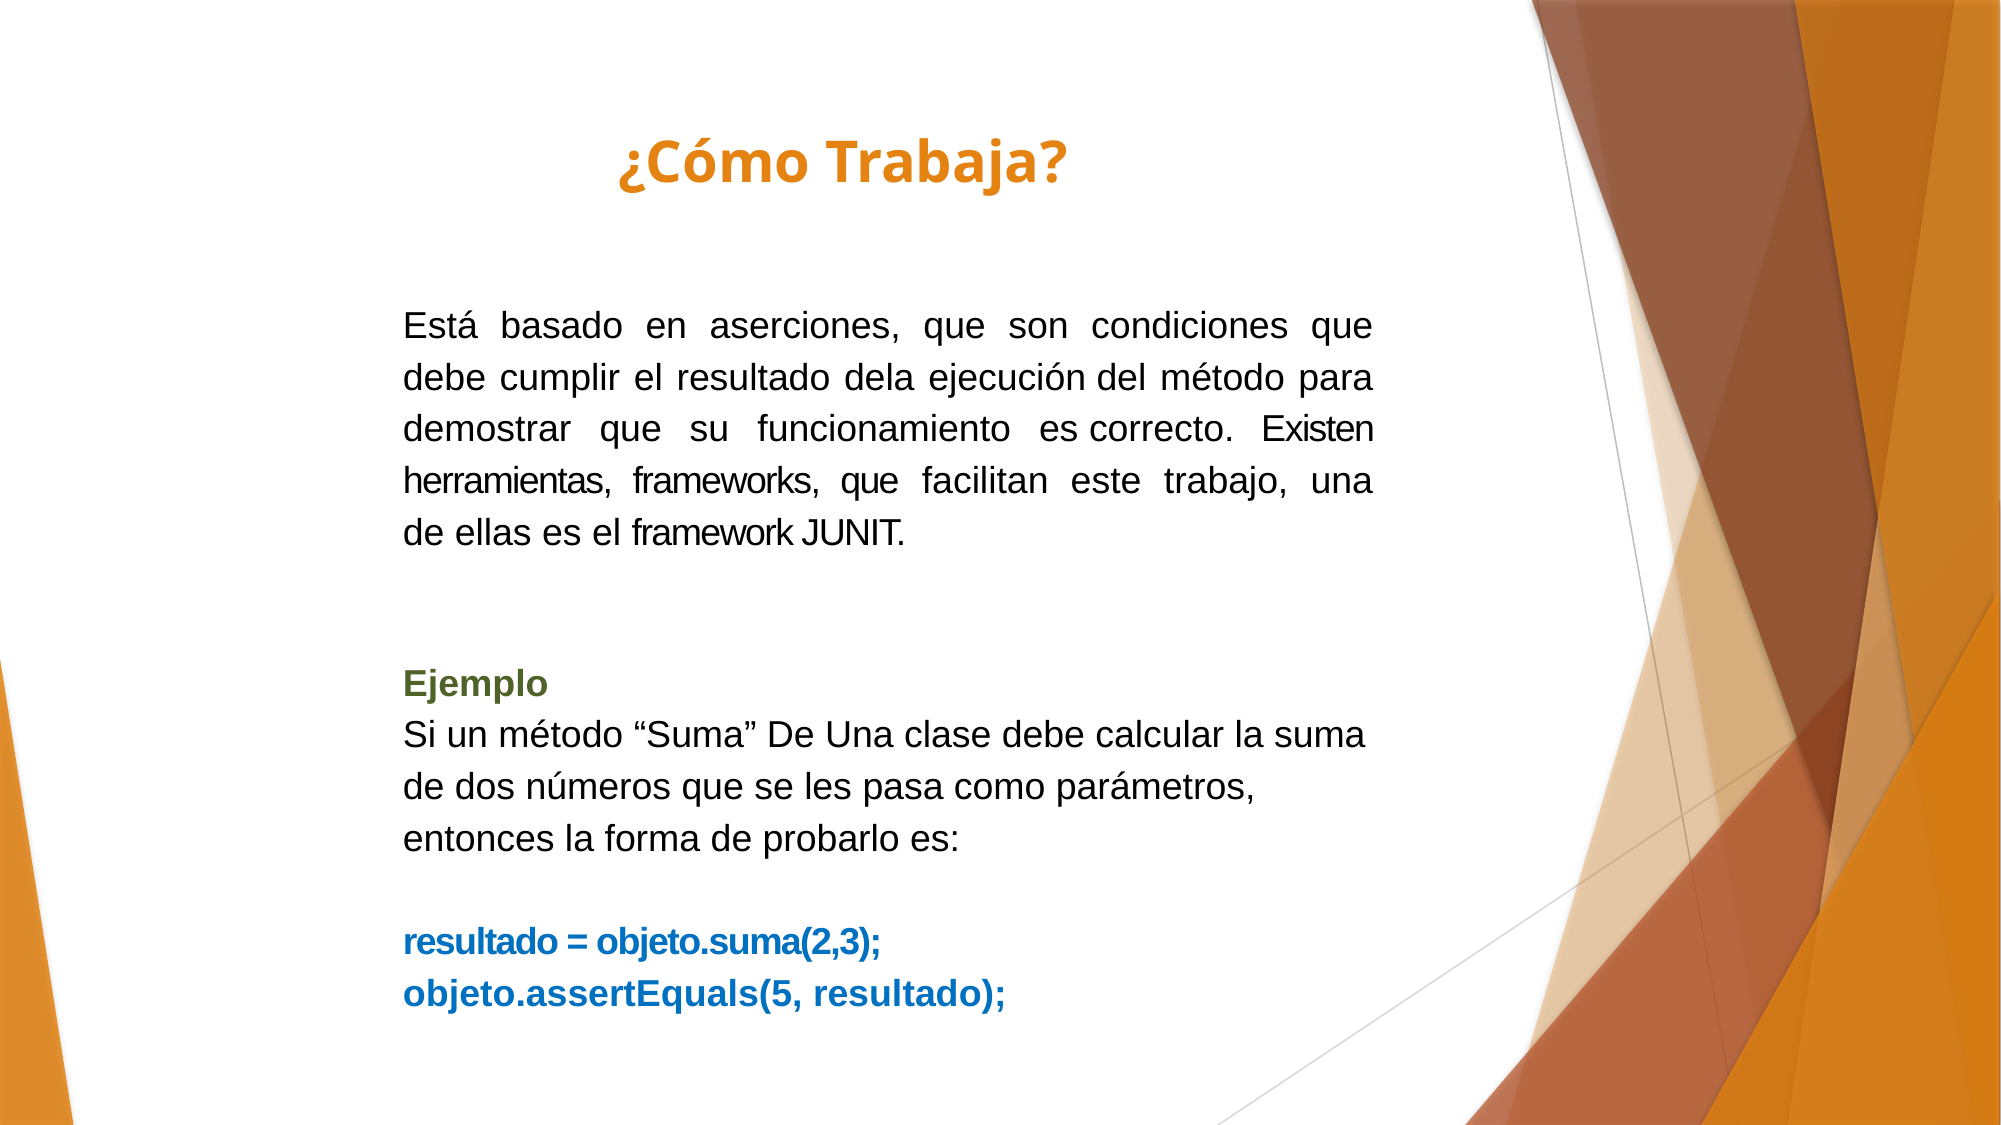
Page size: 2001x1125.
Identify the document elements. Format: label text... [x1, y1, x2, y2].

text_box Ejemplo Si un método “Suma” De Una clase debe calcular la suma de dos números que se les pasa como parámetros, entonces la forma de probarlo es: resultado = objeto.suma(2,3); objeto.assertEquals(5, resultado); [388, 644, 1388, 1022]
title ¿Cómo Trabaja? [603, 116, 1116, 239]
text_box Está basado en aserciones, que son condiciones que debe cumplir el resultado dela ejecución del método para demostrar que su funcionamiento es correcto. Existen herramientas, frameworks, que facilitan este trabajo, una de ellas es el framework JUNIT. [388, 286, 1388, 561]
